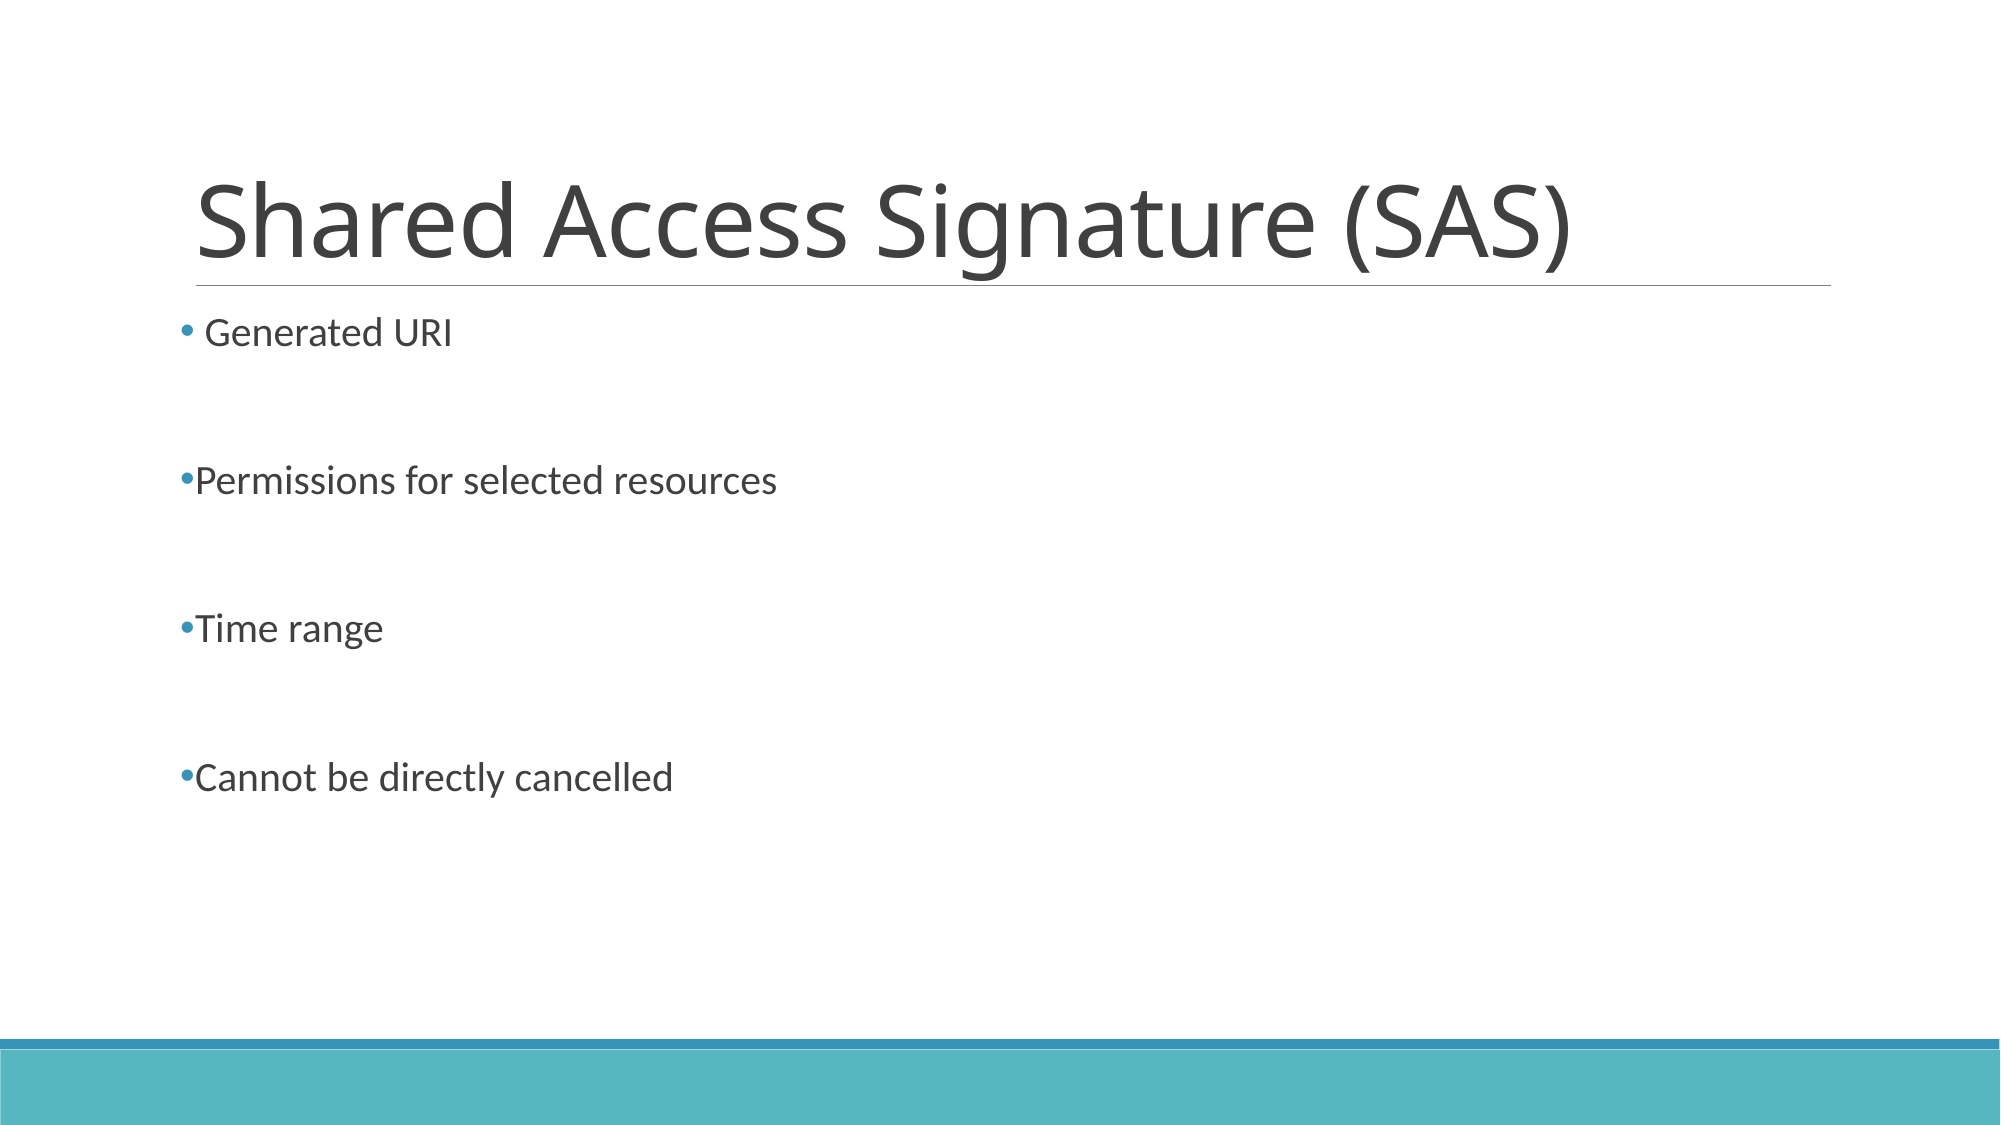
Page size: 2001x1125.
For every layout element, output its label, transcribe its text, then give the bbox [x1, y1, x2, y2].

title Shared Access Signature (SAS) [180, 47, 1830, 285]
list Generated URI Permissions for selected resources Time range Cannot be directly cancelled [180, 302, 1830, 963]
